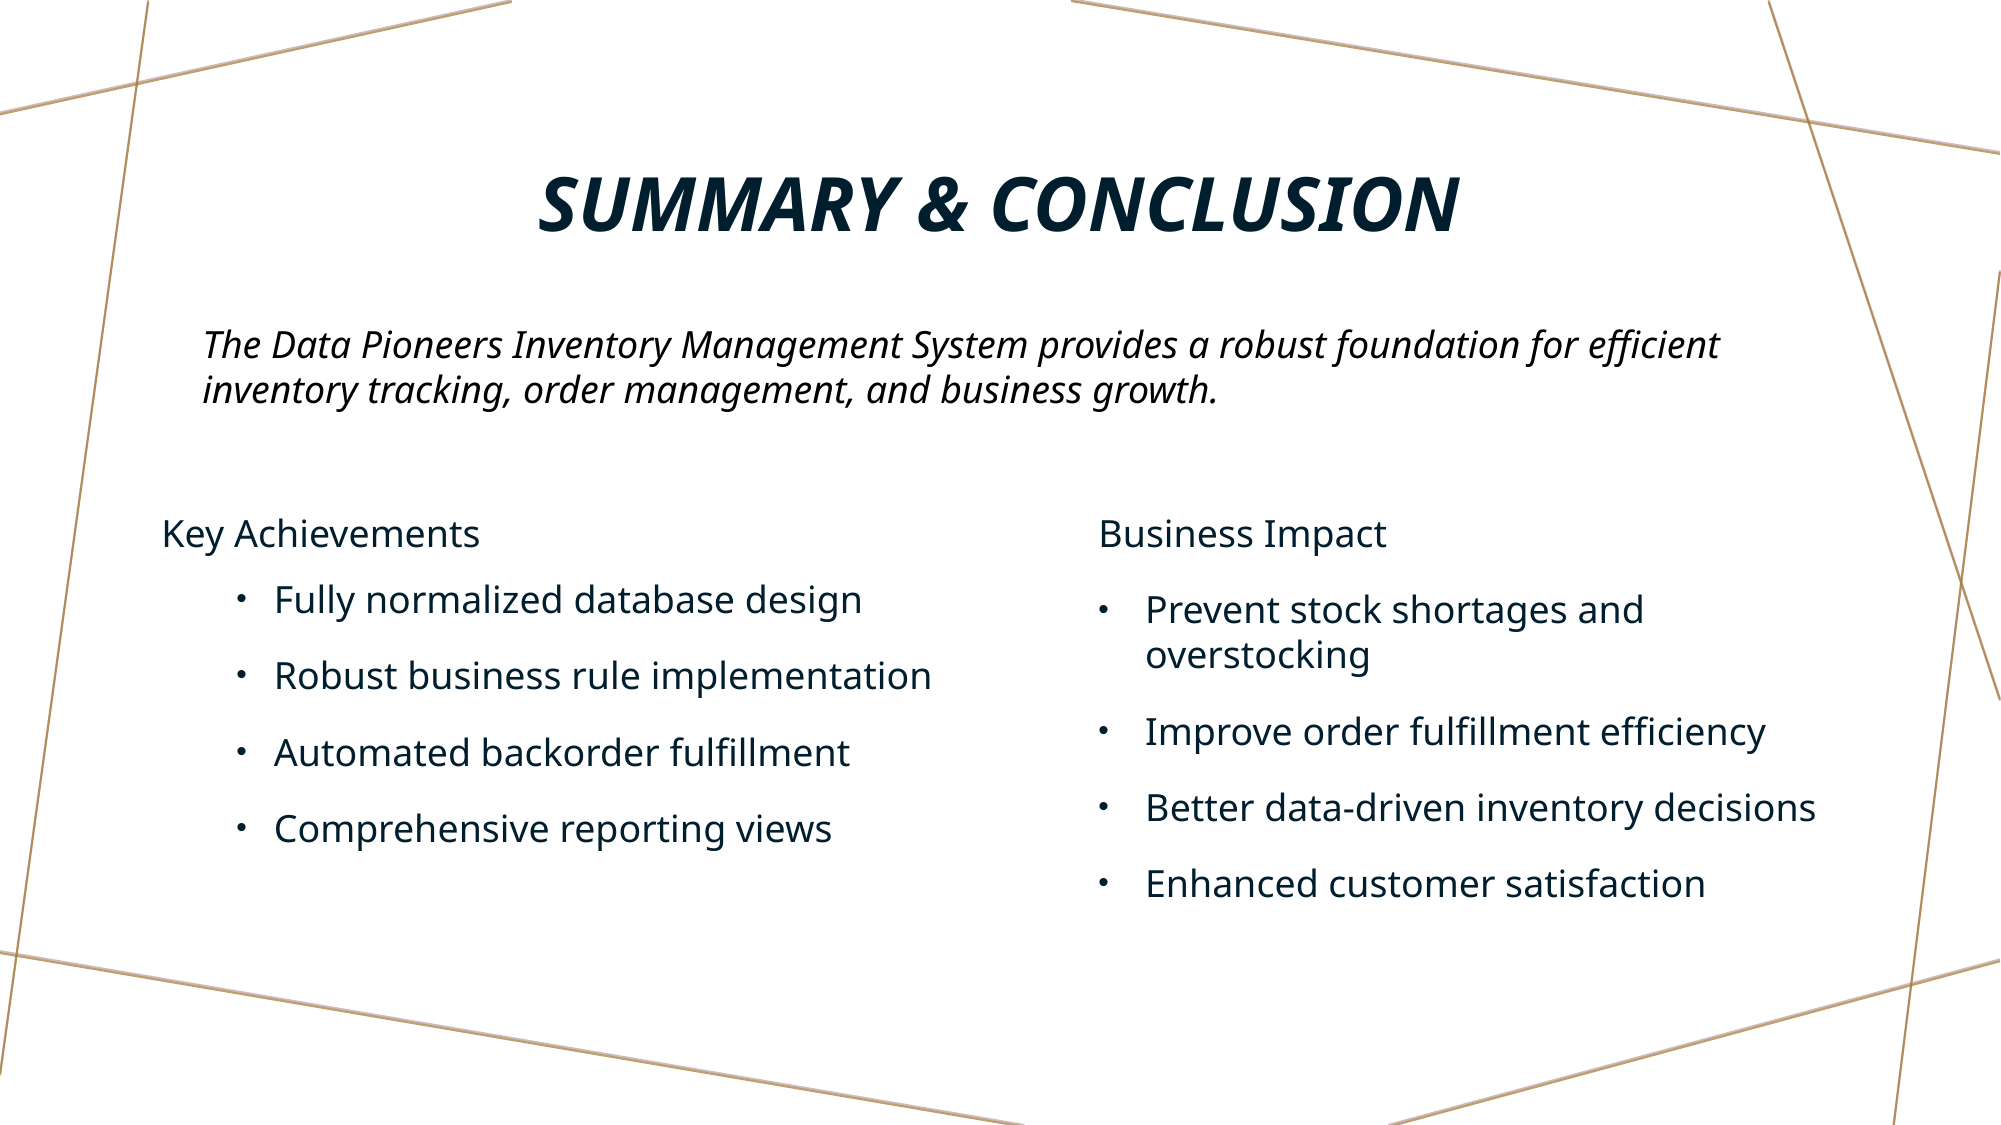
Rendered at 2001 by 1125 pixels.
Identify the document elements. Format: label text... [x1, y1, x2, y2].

list Business Impact Prevent stock shortages and overstocking Improve order fulfillment efficiency Better data-driven inventory decisions Enhanced customer satisfaction [1083, 502, 1865, 918]
title Summary & Conclusion [187, 87, 1813, 256]
list Key Achievements Fully normalized database design Robust business rule implementation Automated backorder fulfillment Comprehensive reporting views [146, 502, 1000, 918]
text_box The Data Pioneers Inventory Management System provides a robust foundation for efficient inventory tracking, order management, and business growth. [187, 314, 1813, 419]
